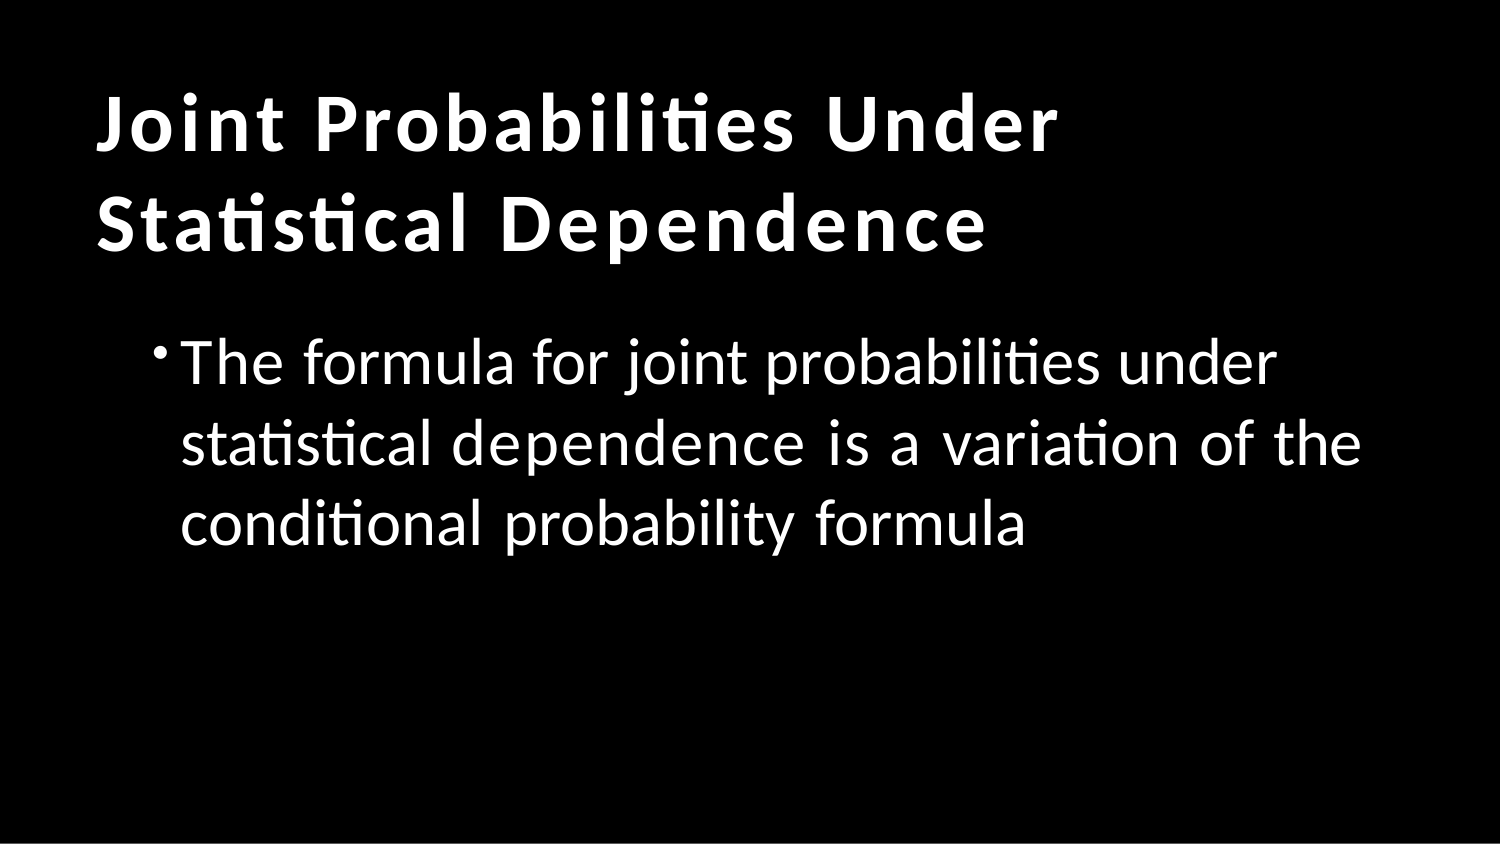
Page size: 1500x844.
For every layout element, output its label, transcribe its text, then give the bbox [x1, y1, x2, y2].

text_box The formula for joint probabilities under statistical dependence is a variation of the conditional probability formula [149, 316, 1380, 559]
title Joint Probabilities Under Statistical Dependence [94, 66, 1082, 268]
